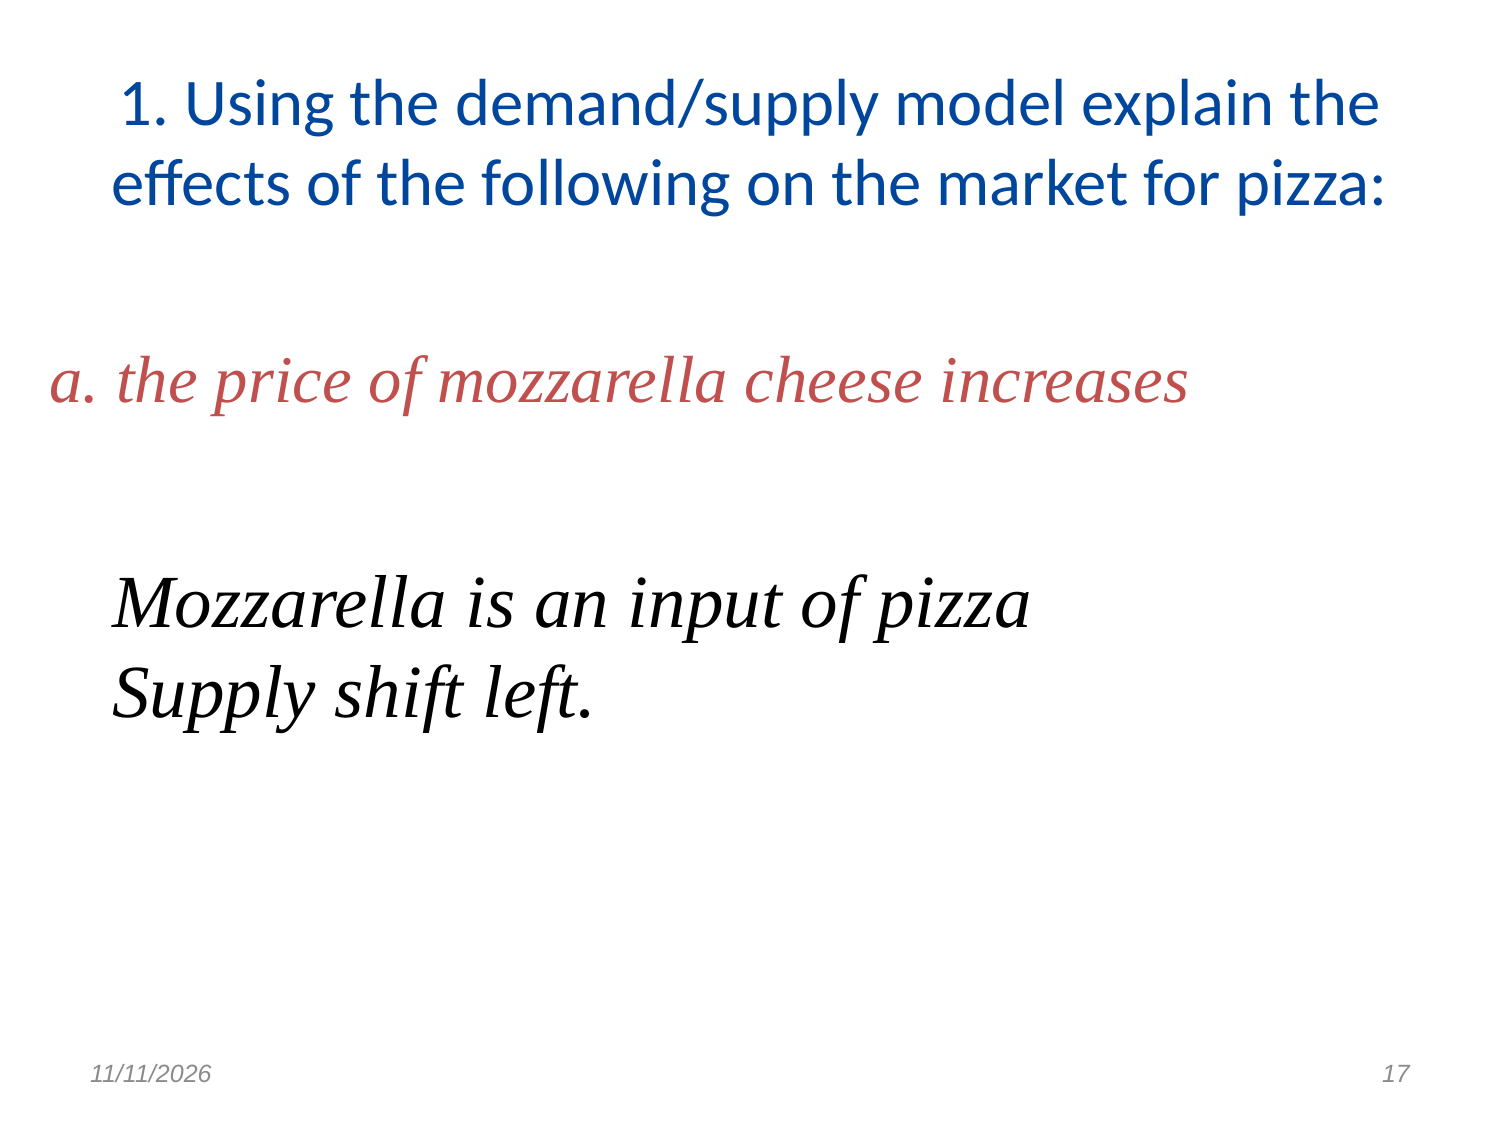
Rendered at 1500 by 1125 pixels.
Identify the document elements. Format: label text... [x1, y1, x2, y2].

slide_number 17 [1074, 1042, 1425, 1103]
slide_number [75, 1042, 425, 1103]
text_box a. the price of mozzarella cheese increases [34, 328, 1500, 423]
title 1. Using the demand/supply model explain the effects of the following on the market for pizza: [75, 45, 1425, 233]
text_box Mozzarella is an input of pizza Supply shift left. [97, 544, 1450, 740]
